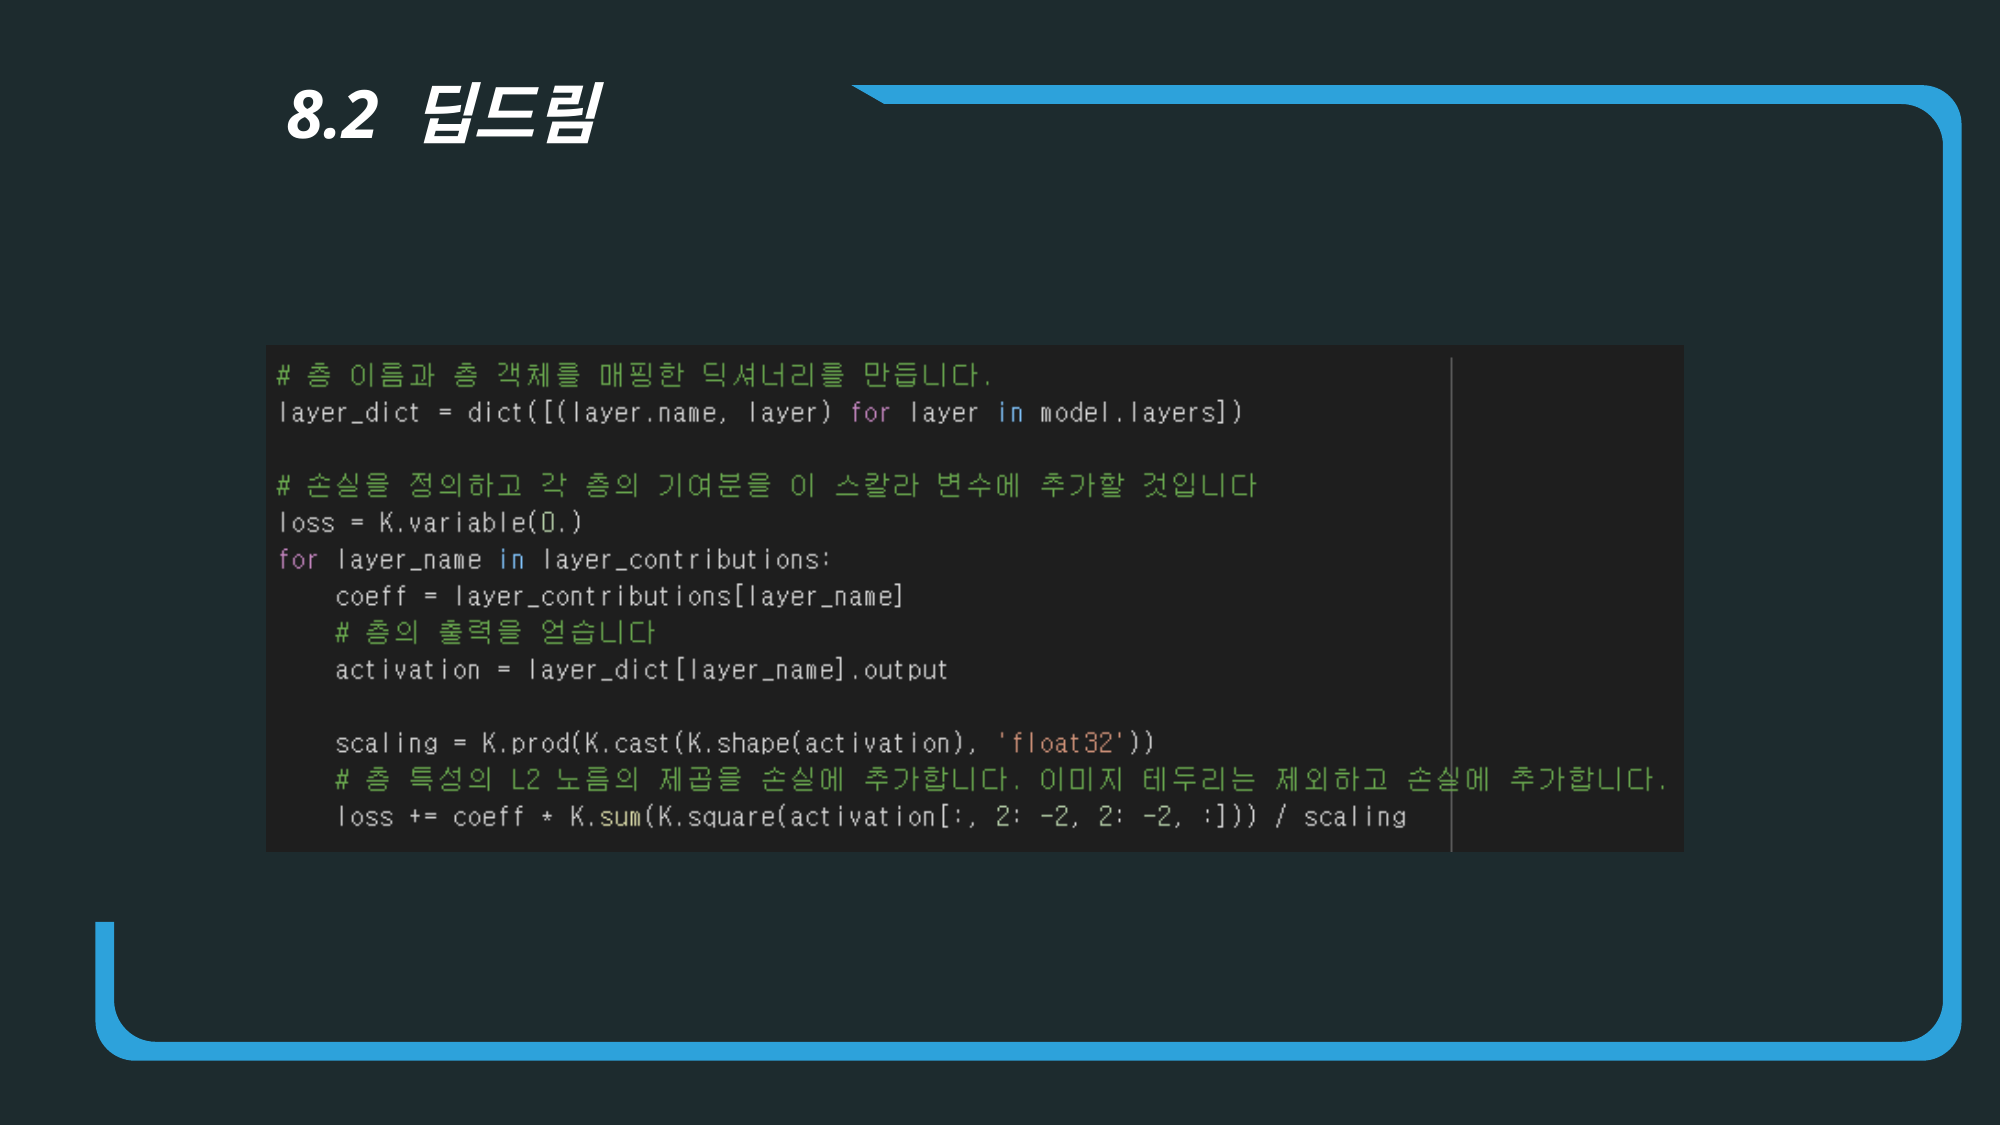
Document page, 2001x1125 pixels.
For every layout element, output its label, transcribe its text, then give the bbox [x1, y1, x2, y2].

text_box [94, 84, 1963, 1062]
text_box 8.2 딥드림 [53, 24, 830, 160]
picture [266, 345, 1684, 852]
